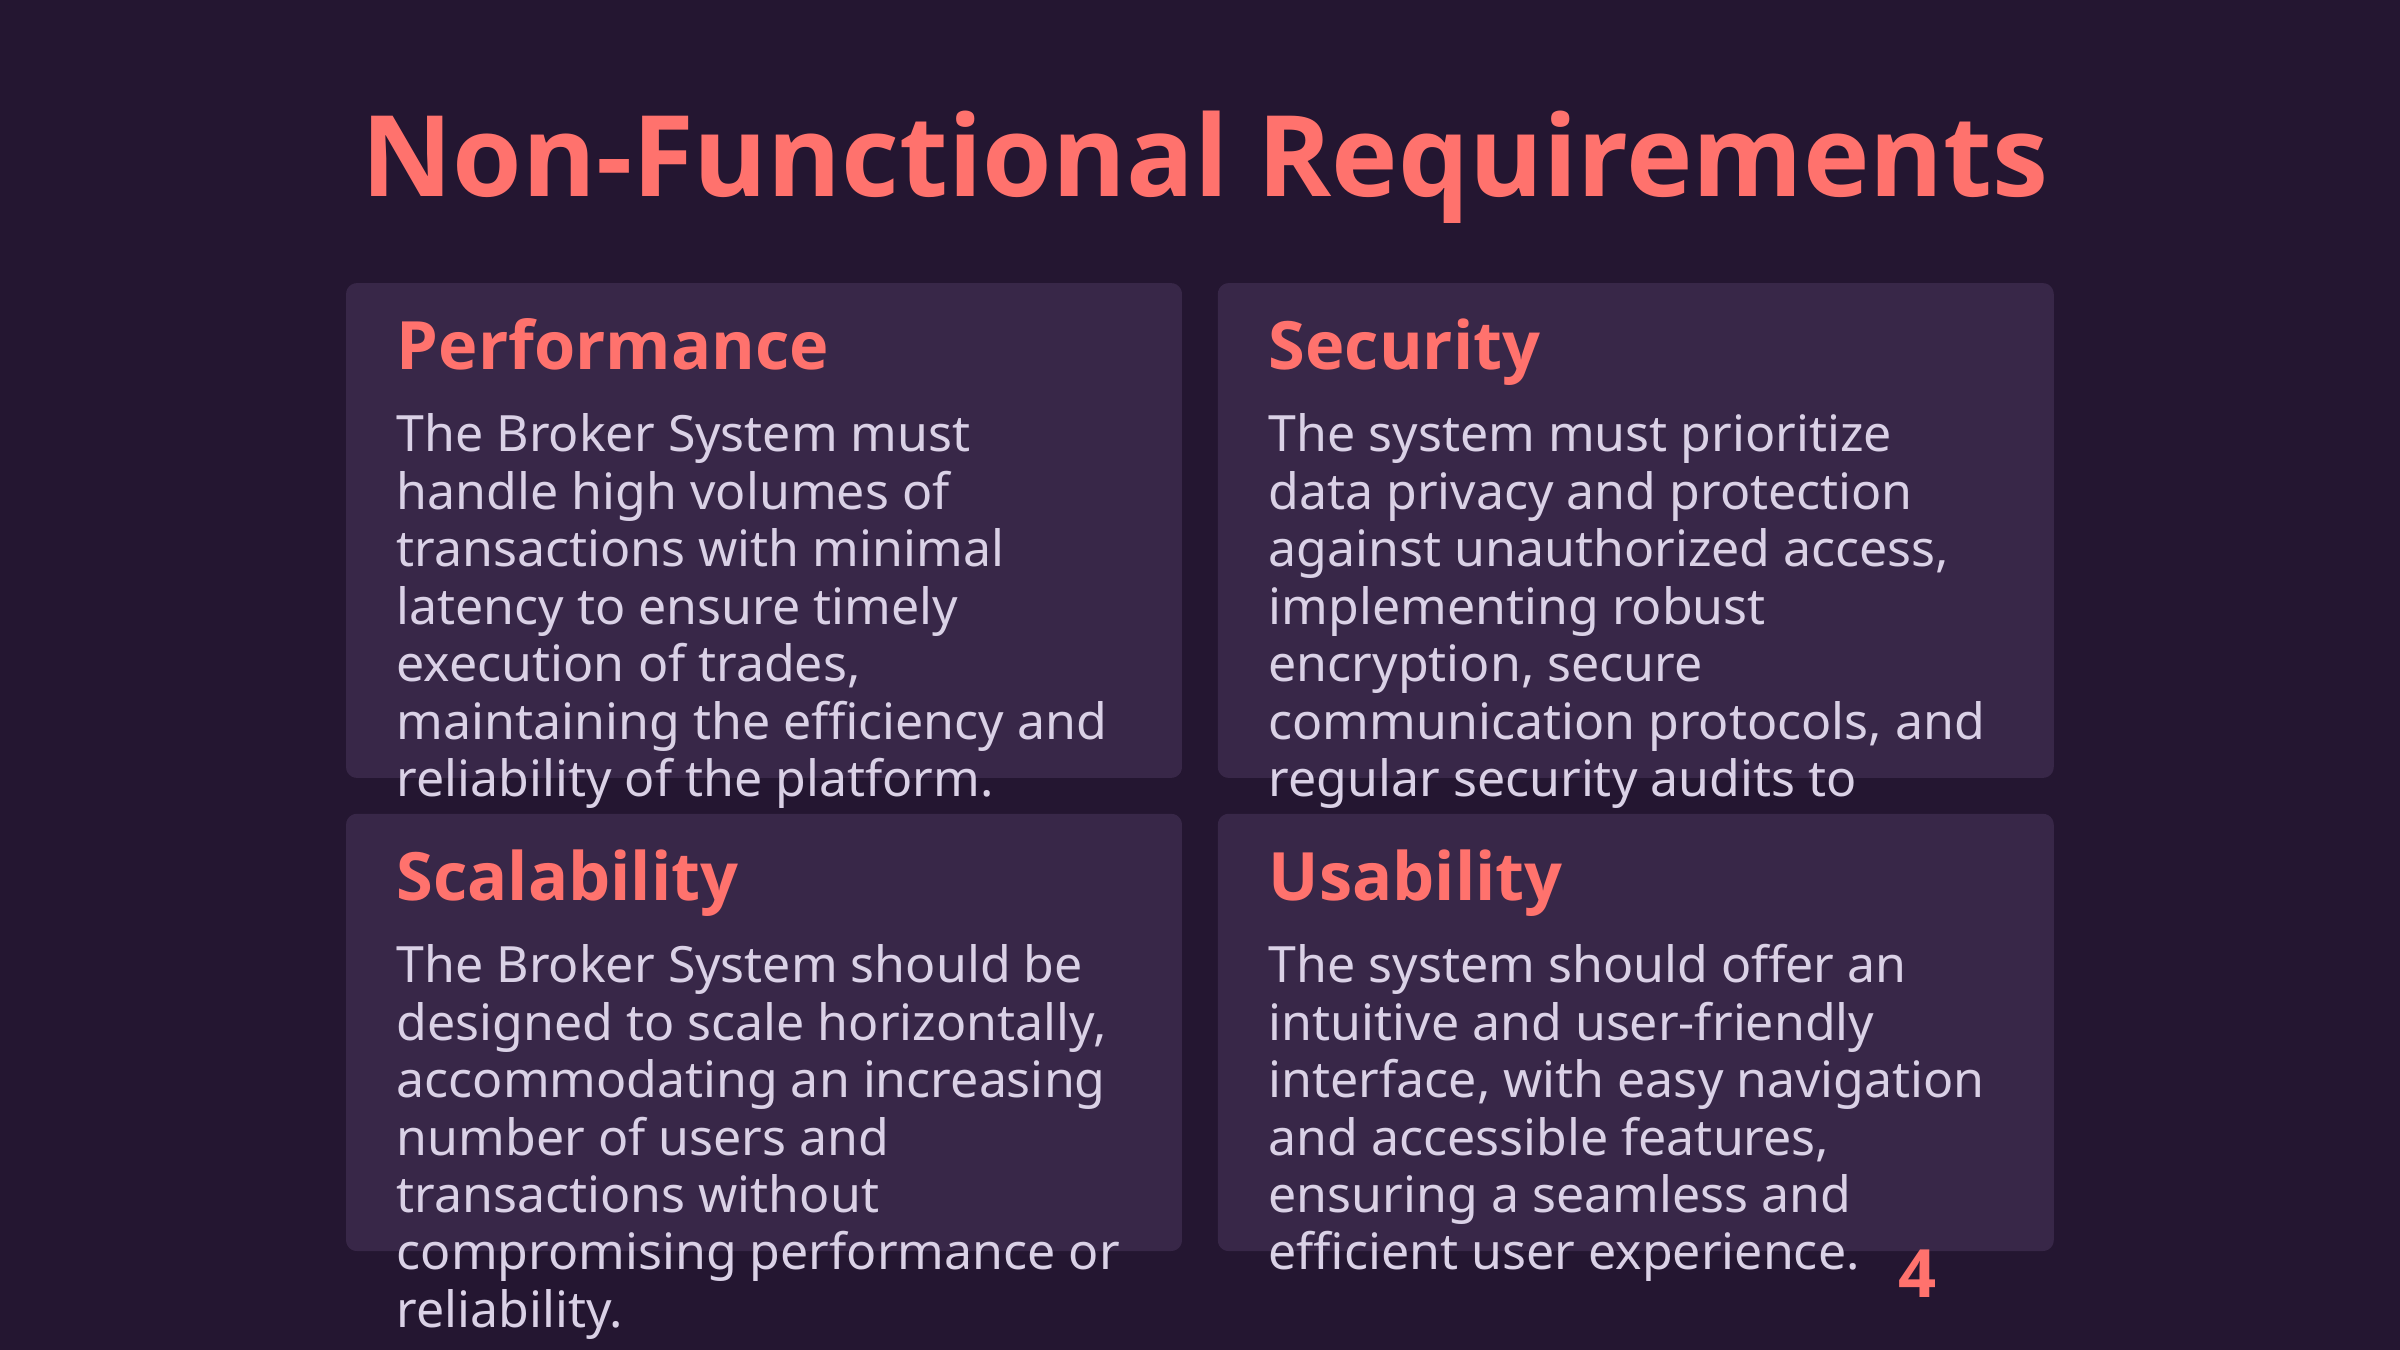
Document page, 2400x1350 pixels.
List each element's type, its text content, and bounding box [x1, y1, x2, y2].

text_box The Broker System should be designed to scale horizontally, accommodating an increasing number of users and transactions without compromising performance or reliability. [382, 927, 1147, 1216]
text_box Non-Functional Requirements [346, 98, 1560, 212]
text_box [346, 813, 1182, 1252]
text_box 4 [1883, 1258, 2334, 1315]
text_box [1217, 813, 2054, 1252]
text_box Performance [382, 319, 832, 376]
text_box Scalability [382, 849, 832, 906]
text_box [346, 283, 1182, 778]
text_box The system should offer an intuitive and user-friendly interface, with easy navigation and accessible features, ensuring a seamless and efficient user experience. [1253, 927, 2018, 1158]
text_box The system must prioritize data privacy and protection against unauthorized access, implementing robust encryption, secure communication protocols, and regular security audits to safeguard user information and transactions. [1253, 396, 2018, 742]
text_box Usability [1253, 849, 1704, 906]
text_box The Broker System must handle high volumes of transactions with minimal latency to ensure timely execution of trades, maintaining the efficiency and reliability of the platform. [382, 396, 1147, 627]
text_box [0, 0, 2400, 1350]
text_box [1217, 283, 2054, 778]
text_box Security [1253, 319, 1704, 376]
